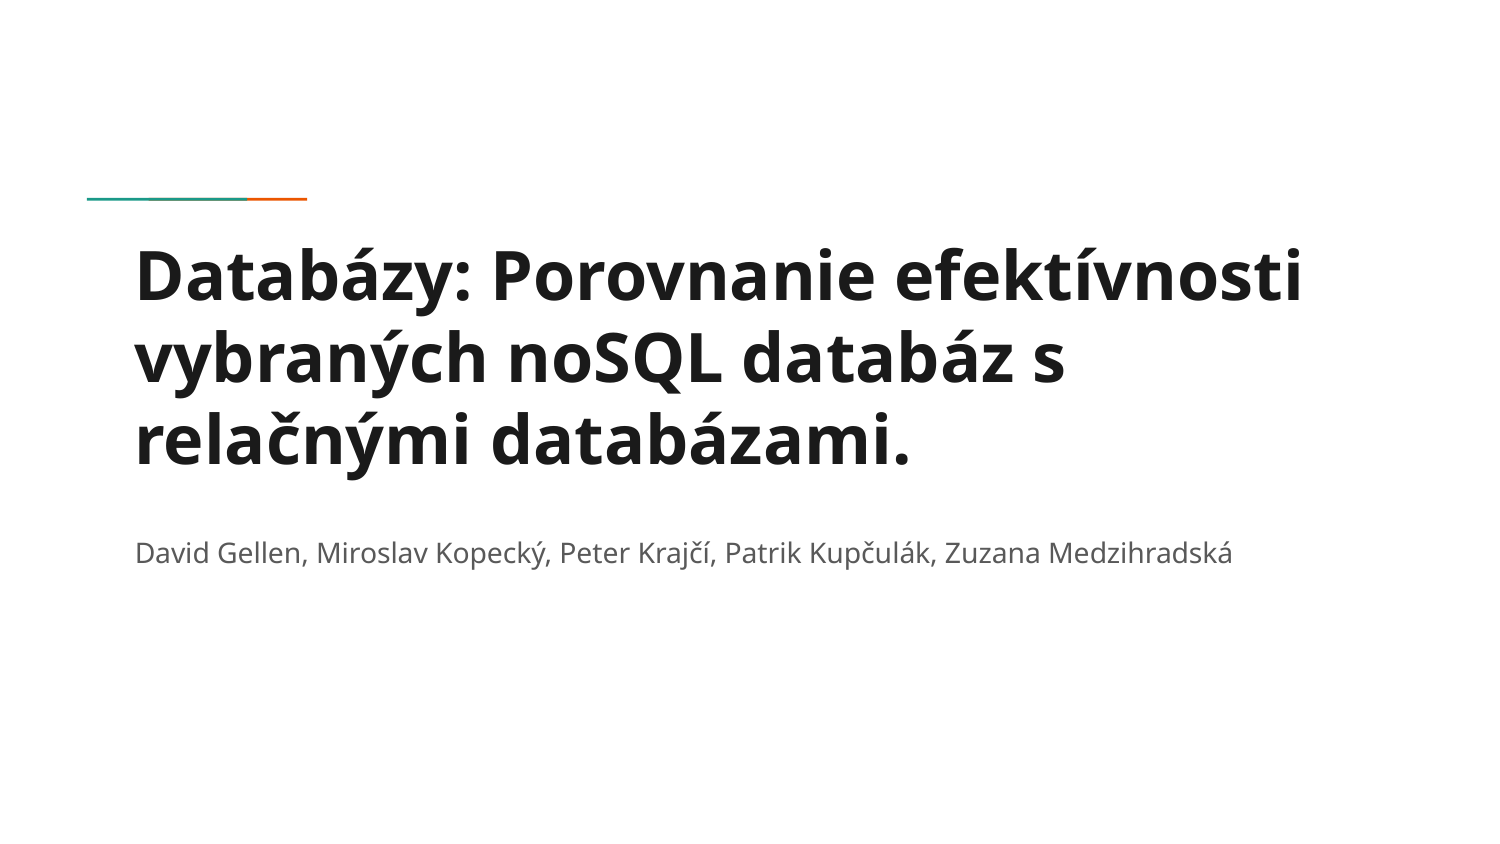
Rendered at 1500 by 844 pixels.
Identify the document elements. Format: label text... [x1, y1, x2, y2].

subtitle David Gellen, Miroslav Kopecký, Peter Krajčí, Patrik Kupčulák, Zuzana Medzihradská [119, 520, 1381, 610]
title Databázy: Porovnanie efektívnosti vybraných noSQL databáz s relačnými databázami. [119, 216, 1381, 490]
